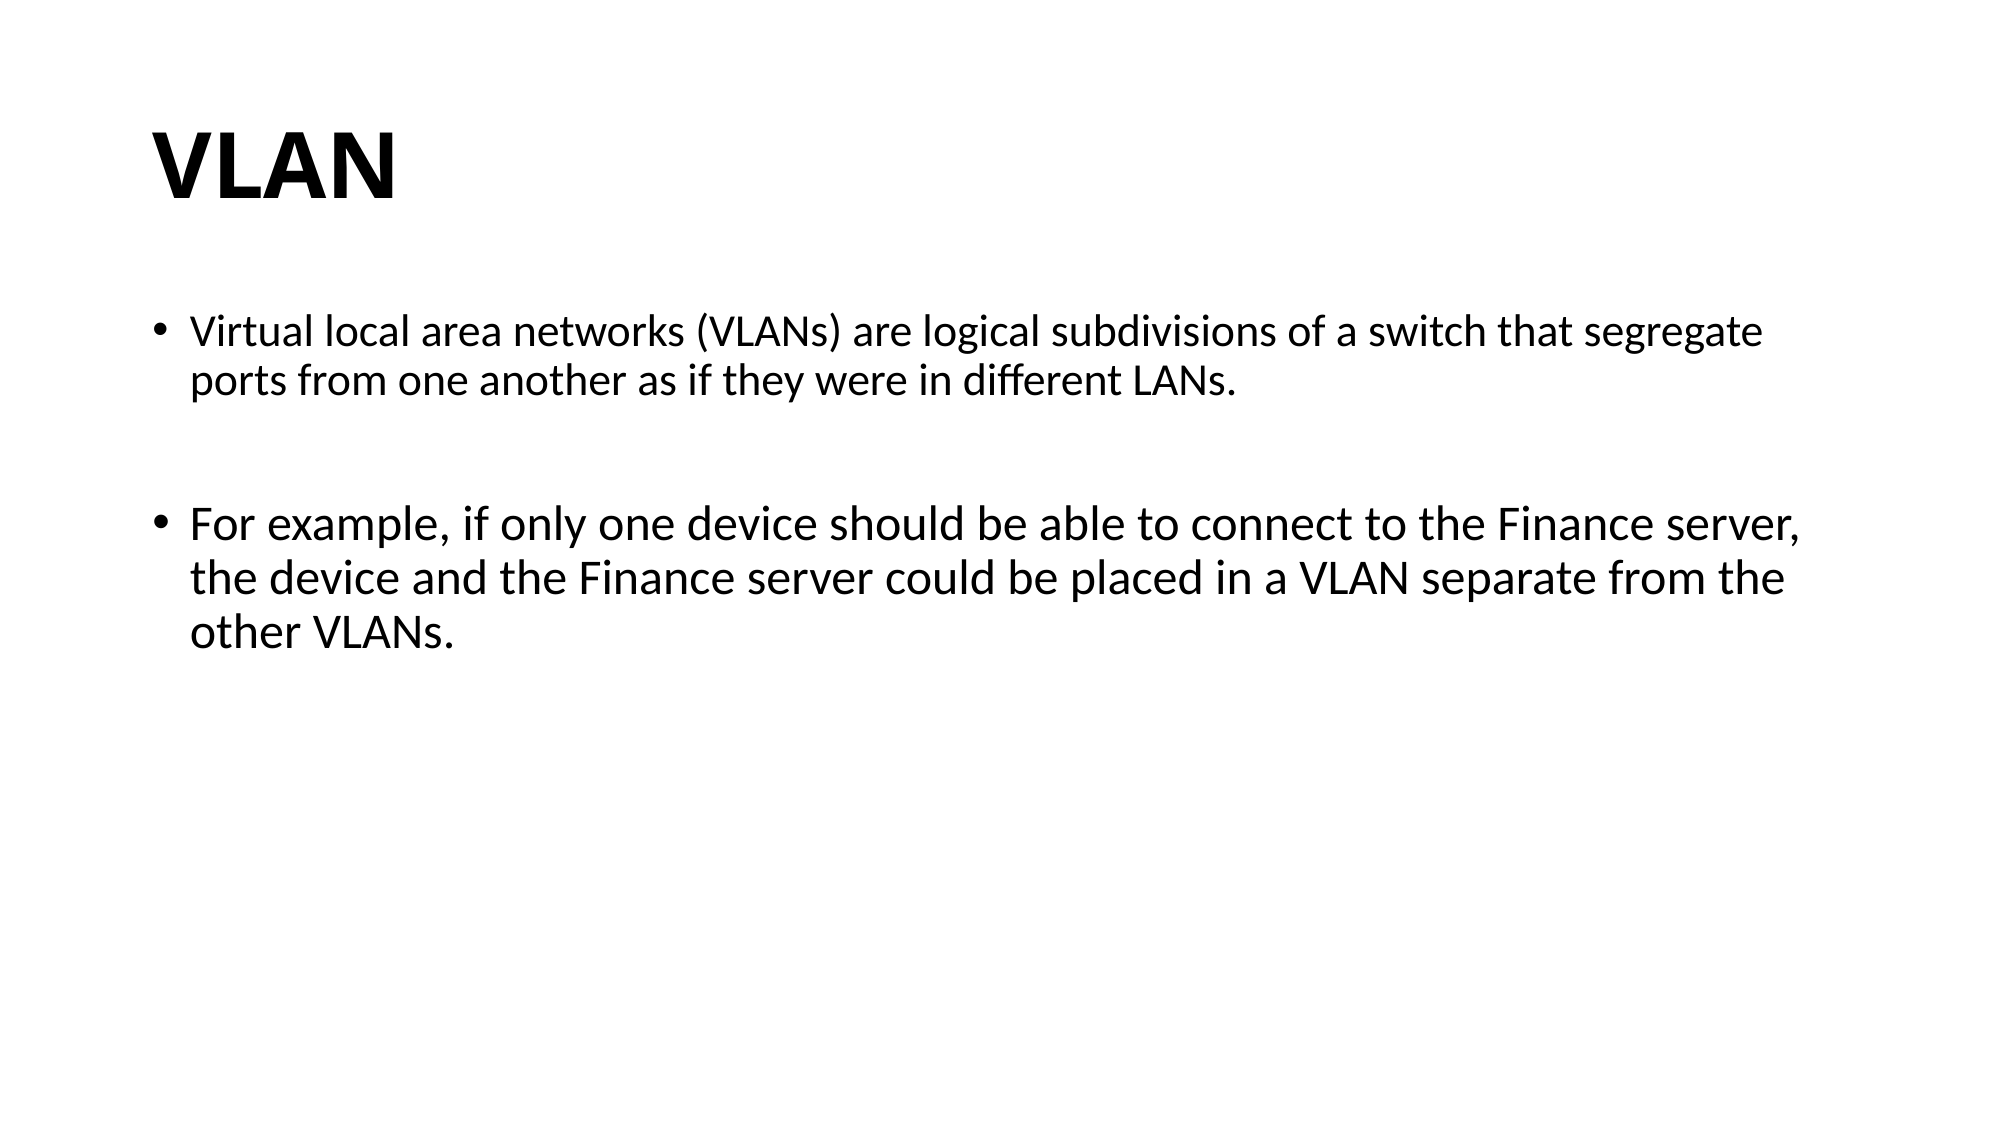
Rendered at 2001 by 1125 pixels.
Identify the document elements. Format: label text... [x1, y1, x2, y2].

list Virtual local area networks (VLANs) are logical subdivisions of a switch that segregate ports from one another as if they were in different LANs. For example, if only one device should be able to connect to the Finance server, the device and the Finance server could be placed in a VLAN separate from the other VLANs. [137, 299, 1863, 1014]
title VLAN [137, 59, 1863, 278]
